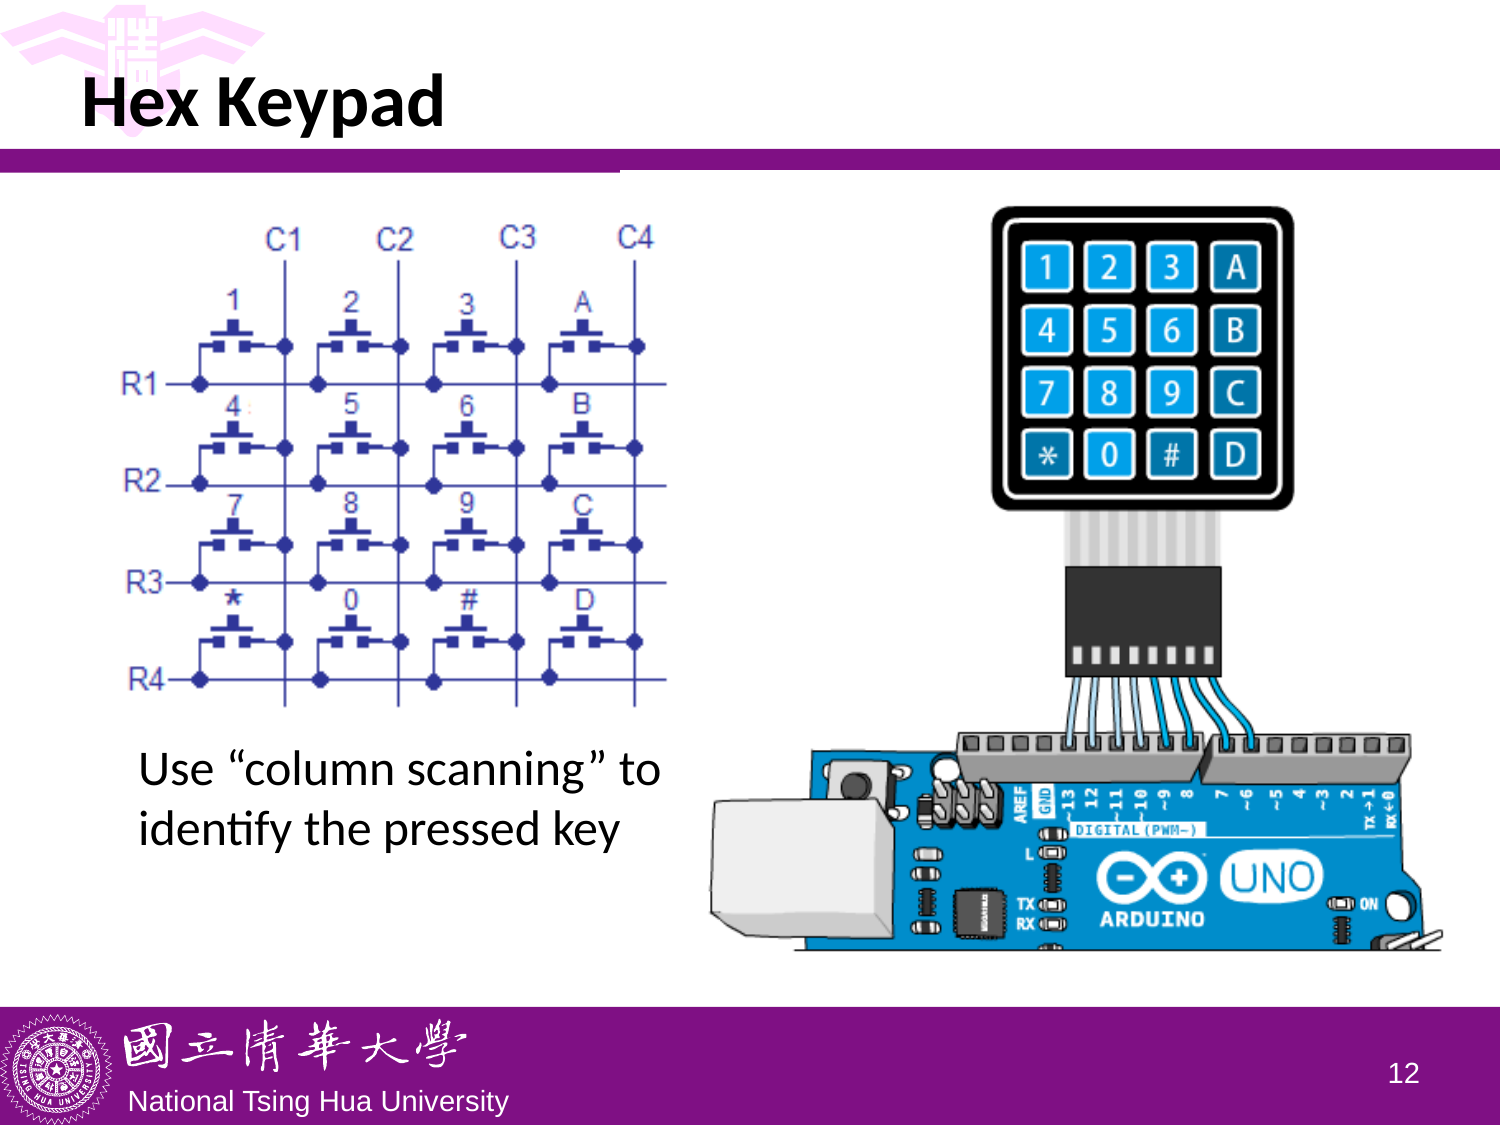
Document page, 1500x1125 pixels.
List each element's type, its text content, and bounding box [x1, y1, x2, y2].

slide_number 11 [1122, 1021, 1436, 1097]
picture [112, 216, 702, 725]
text_box Use “column scanning” to identify the pressed key [123, 727, 620, 863]
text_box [620, 170, 1500, 963]
title Hex Keypad [66, 37, 1436, 149]
